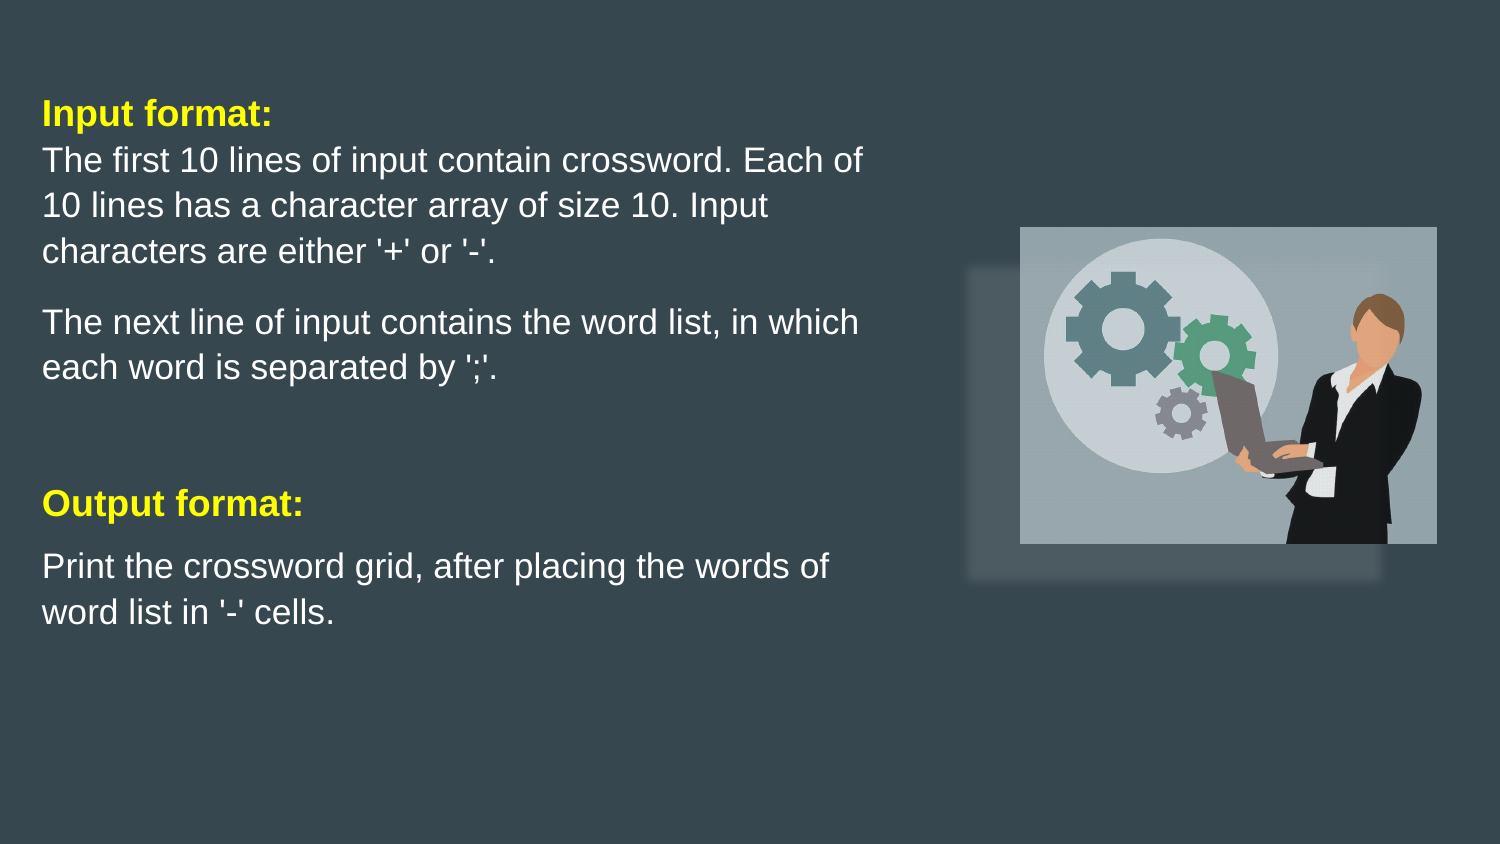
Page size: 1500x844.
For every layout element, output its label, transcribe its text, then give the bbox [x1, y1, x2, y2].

picture [1020, 226, 1437, 544]
list Input format: The first 10 lines of input contain crossword. Each of 10 lines has a character array of size 10. Input characters are either '+' or '-'. The next line of input contains the word list, in which each word is separated by ';'. Output format: Print the crossword grid, after placing the words of word list in '-' cells. [26, 70, 883, 836]
